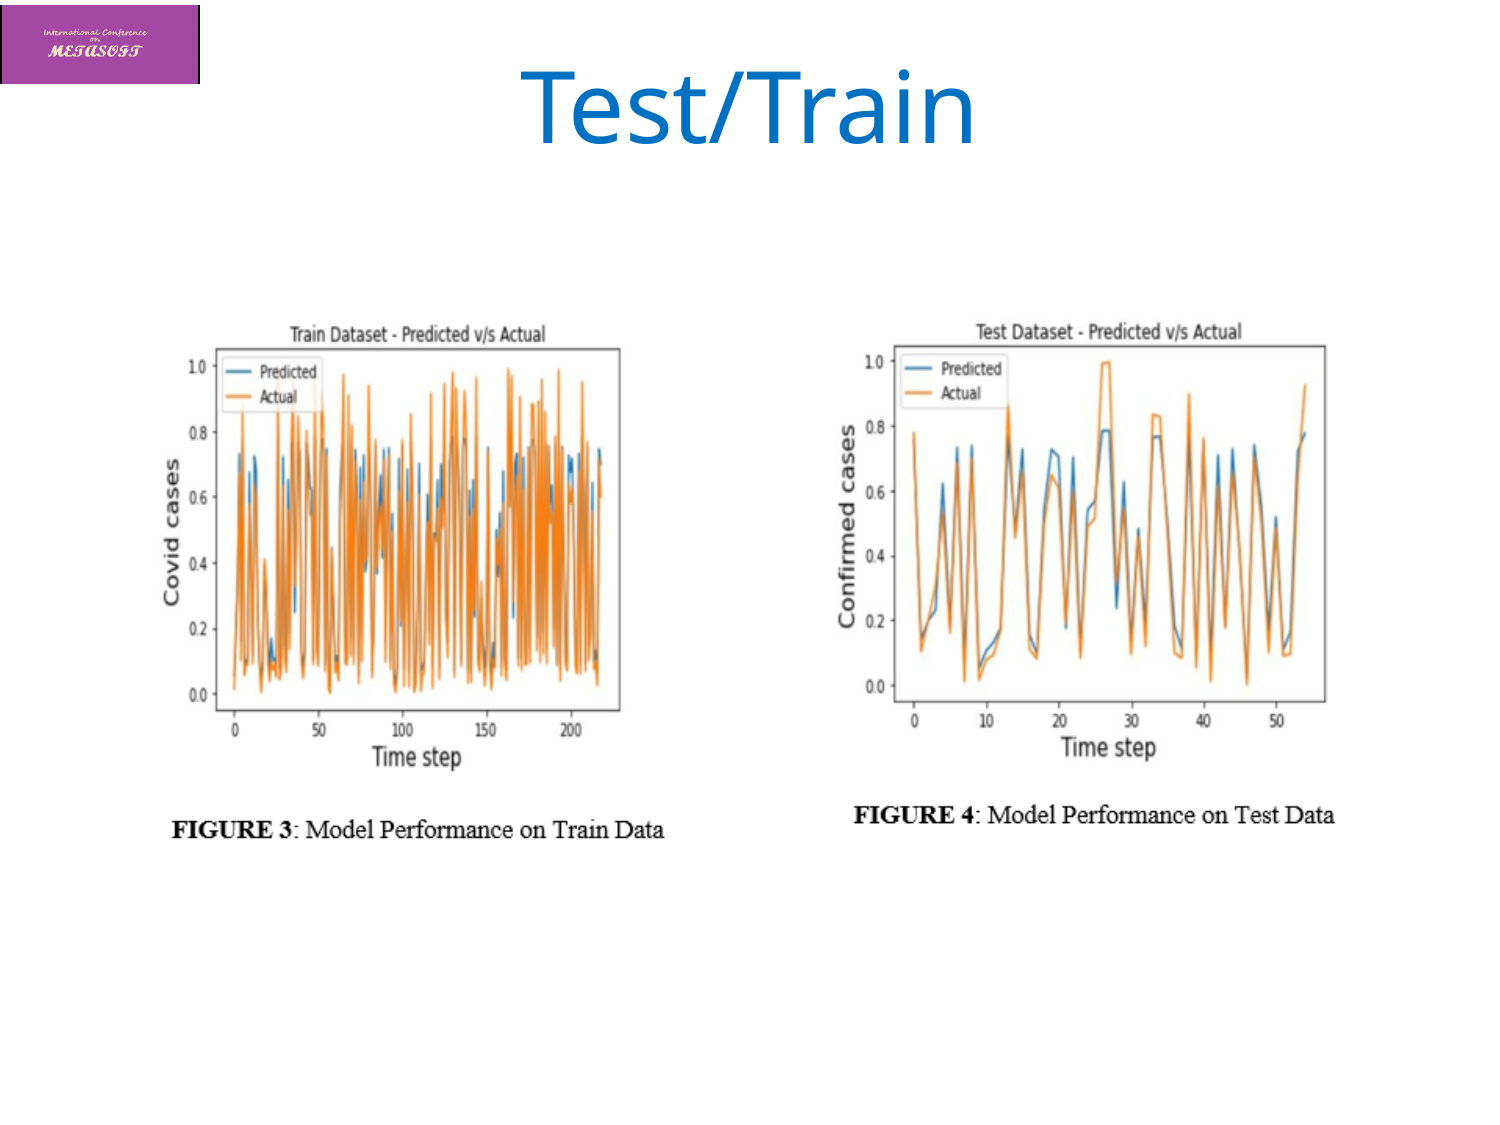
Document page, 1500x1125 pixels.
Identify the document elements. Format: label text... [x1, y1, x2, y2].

picture [792, 313, 1365, 844]
title Test/Train [75, 45, 1425, 163]
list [74, 292, 707, 865]
picture [0, 5, 201, 84]
